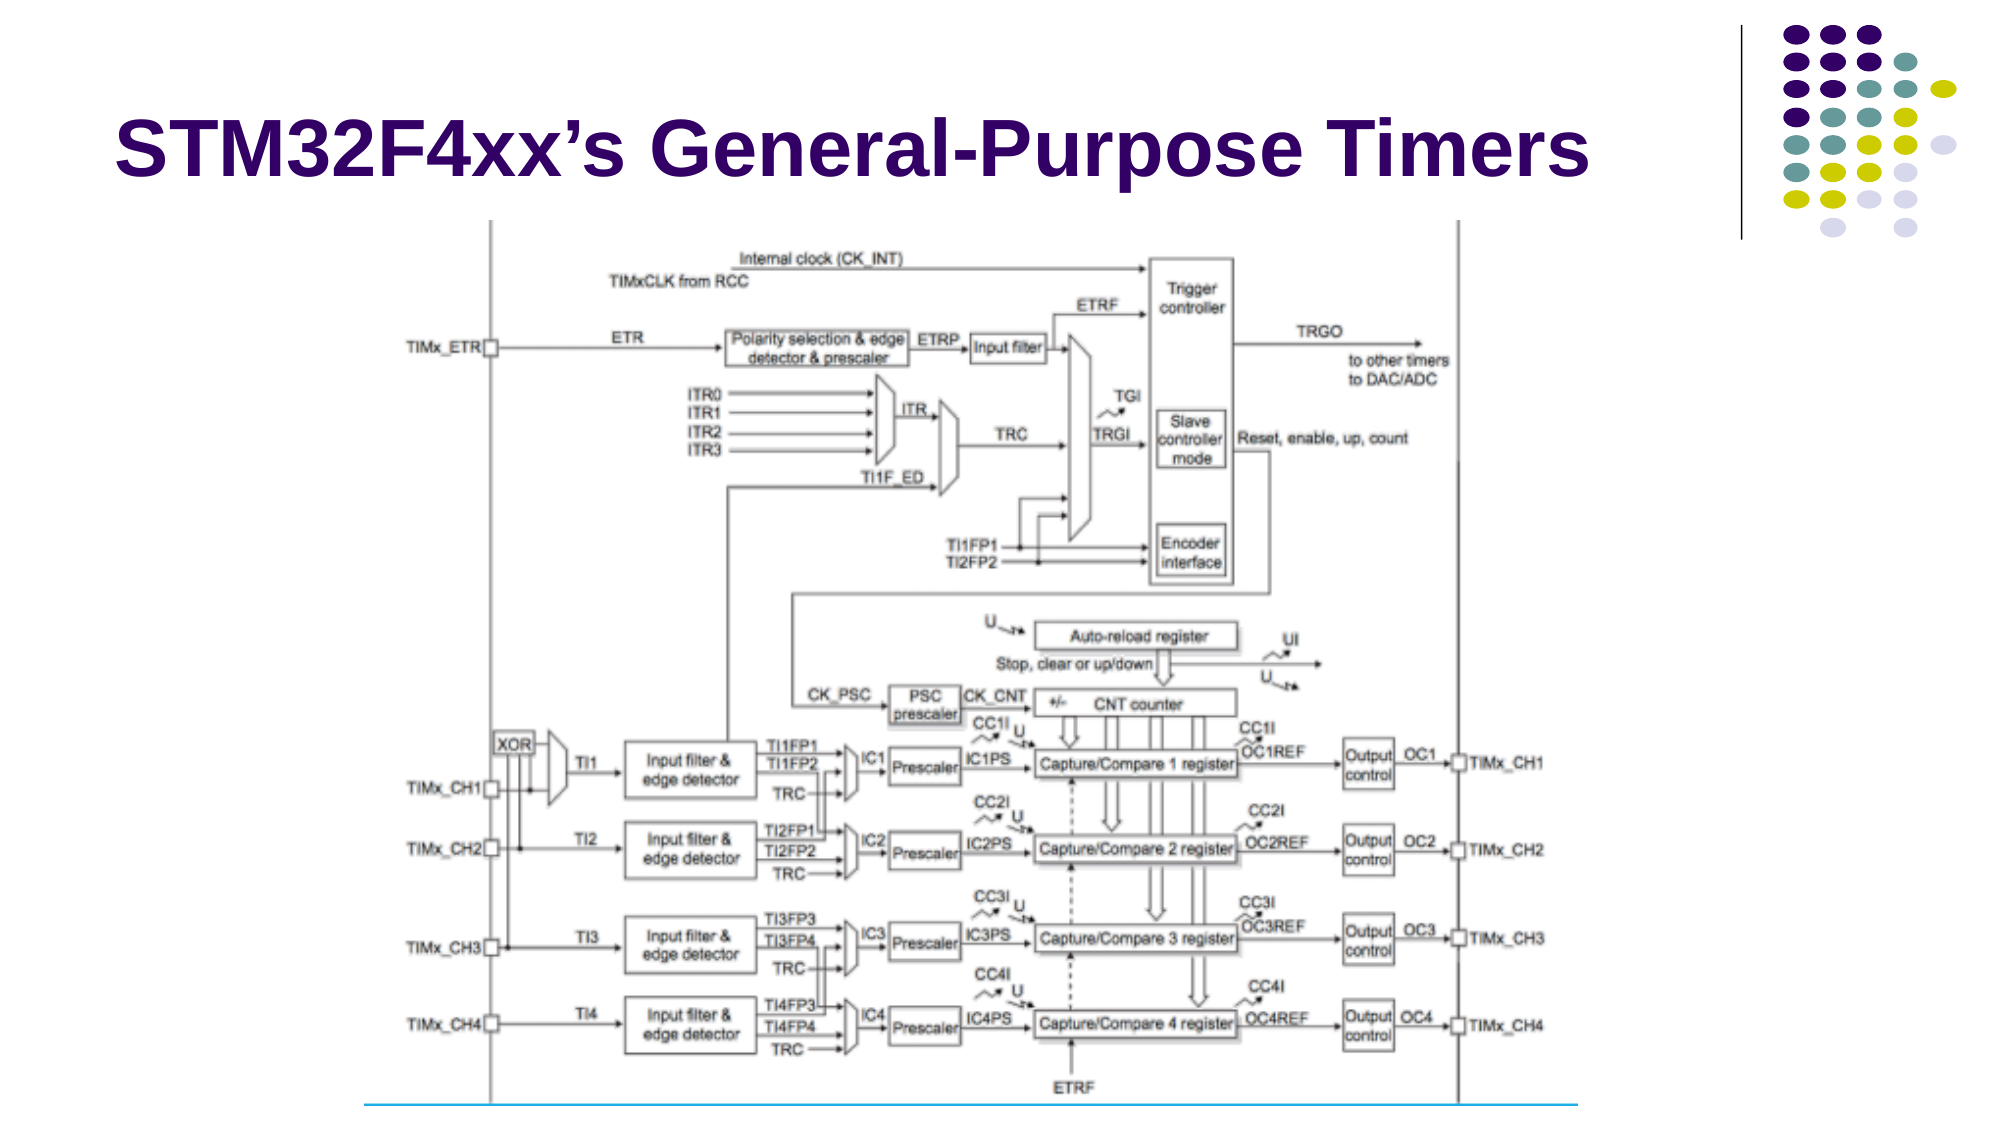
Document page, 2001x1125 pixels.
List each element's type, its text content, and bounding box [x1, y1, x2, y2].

title STM32F4xx’s General-Purpose Timers [99, 42, 1750, 200]
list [364, 220, 1578, 1106]
